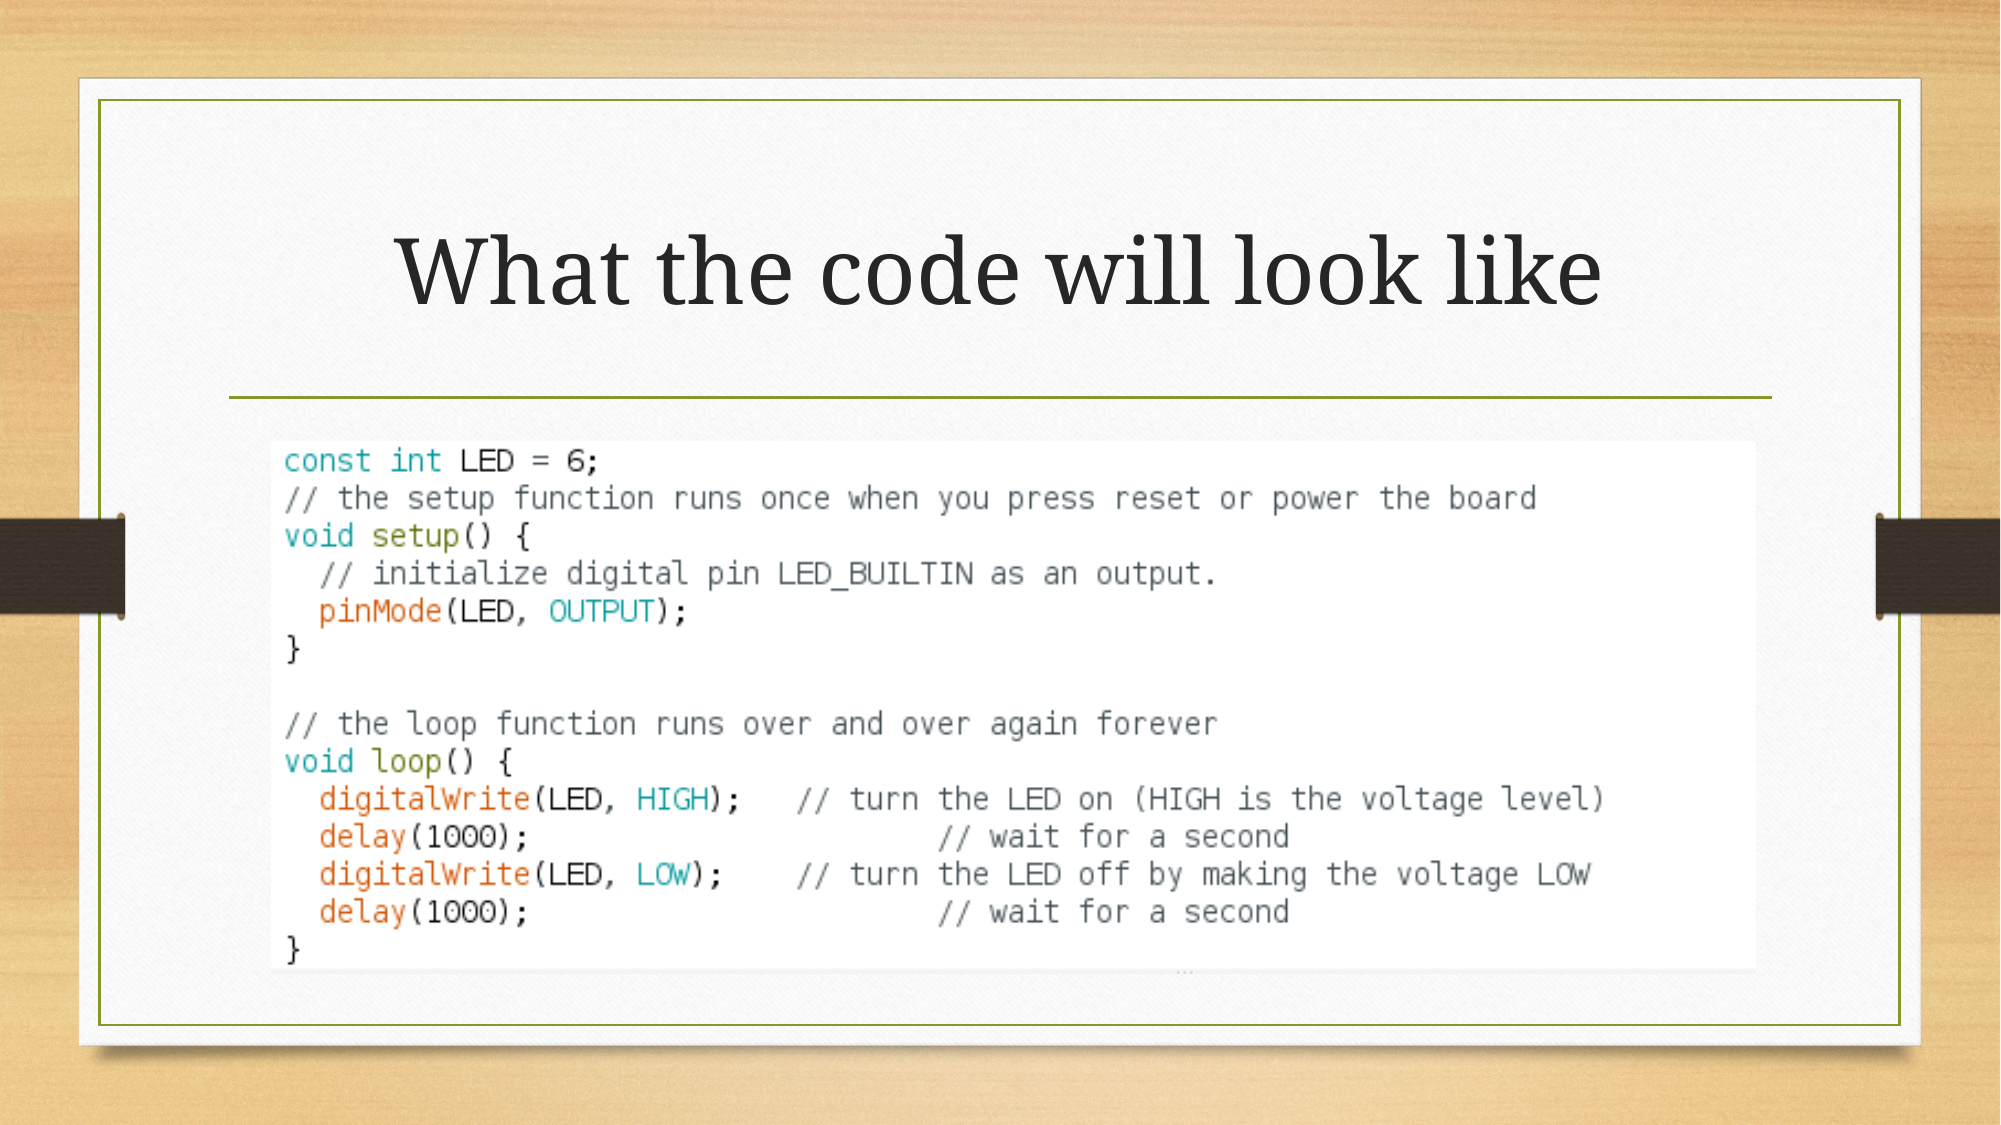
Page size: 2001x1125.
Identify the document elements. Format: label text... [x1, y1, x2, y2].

picture [0, 0, 2001, 1125]
title What the code will look like [212, 161, 1788, 375]
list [271, 441, 1756, 974]
